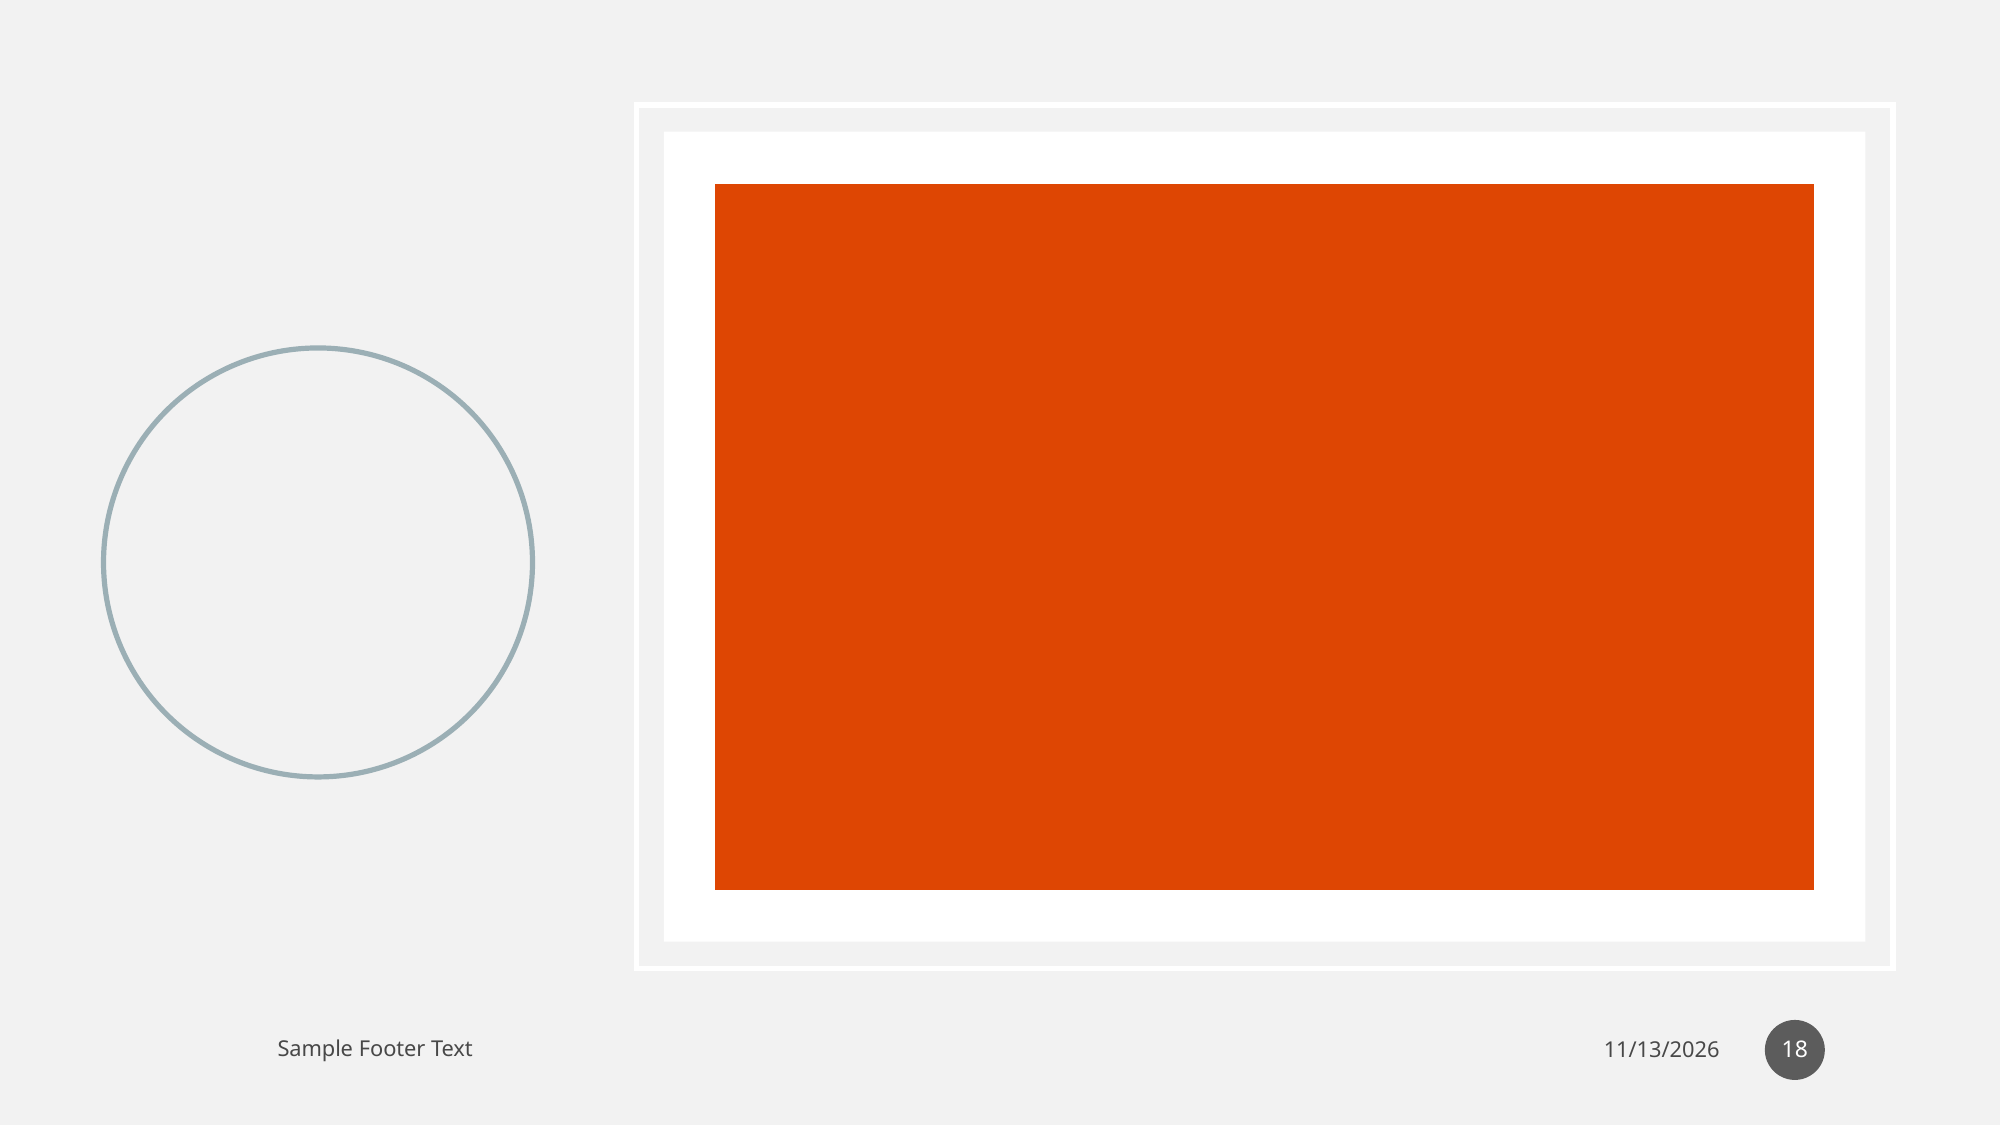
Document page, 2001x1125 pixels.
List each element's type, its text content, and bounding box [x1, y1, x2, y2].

text_box [102, 346, 534, 778]
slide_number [1283, 1023, 1735, 1077]
picture [715, 184, 1814, 890]
text_box [663, 131, 1866, 943]
text_box [635, 104, 1894, 969]
slide_number 18 [1764, 1019, 1825, 1080]
footer Sample Footer Text [262, 1023, 1231, 1076]
